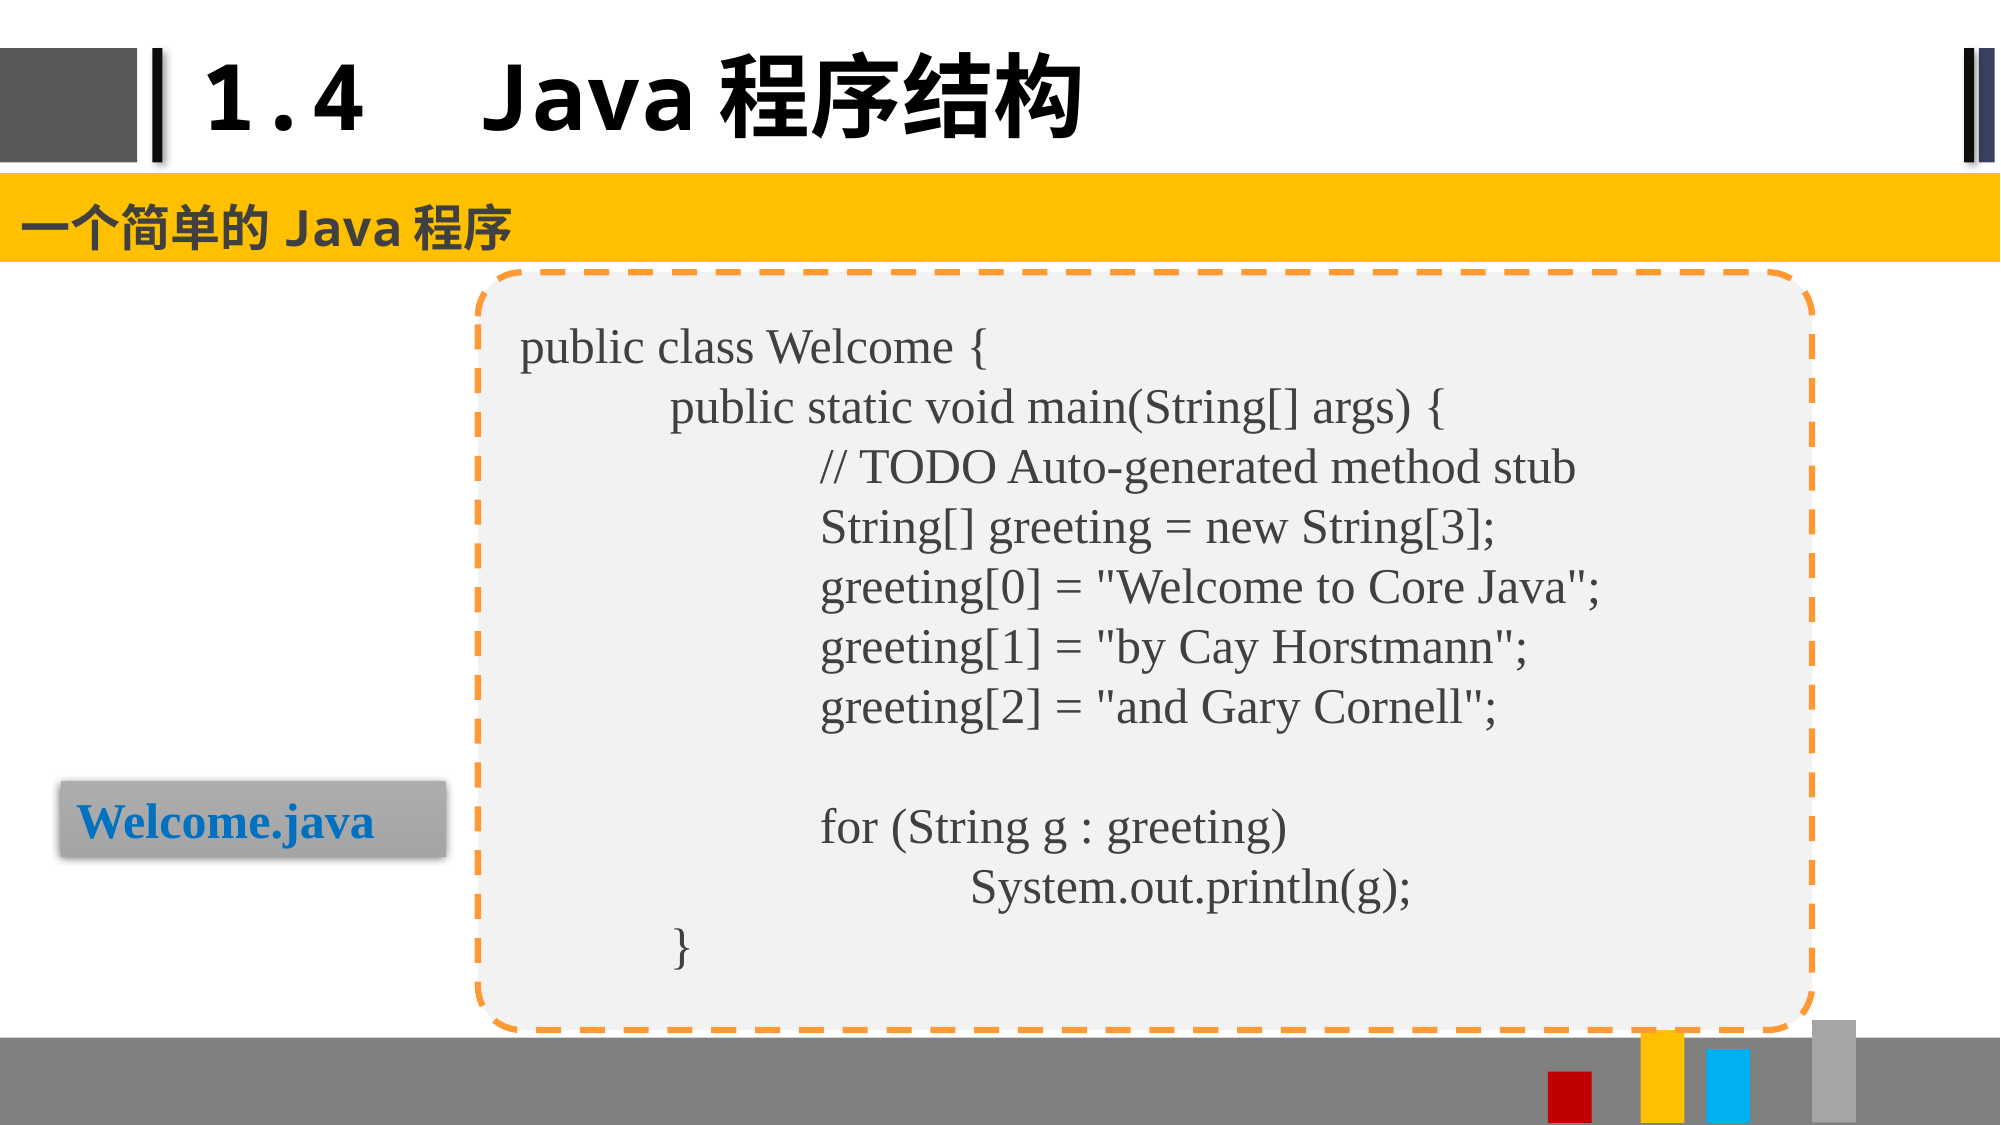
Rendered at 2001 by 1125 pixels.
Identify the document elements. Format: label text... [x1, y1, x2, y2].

text_box Welcome.java [61, 781, 446, 857]
text_box [0, 1037, 2000, 1125]
title 1.4 Java程序结构 [186, 0, 1875, 173]
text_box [477, 272, 1834, 1031]
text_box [1547, 948, 1856, 1123]
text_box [0, 173, 2000, 263]
